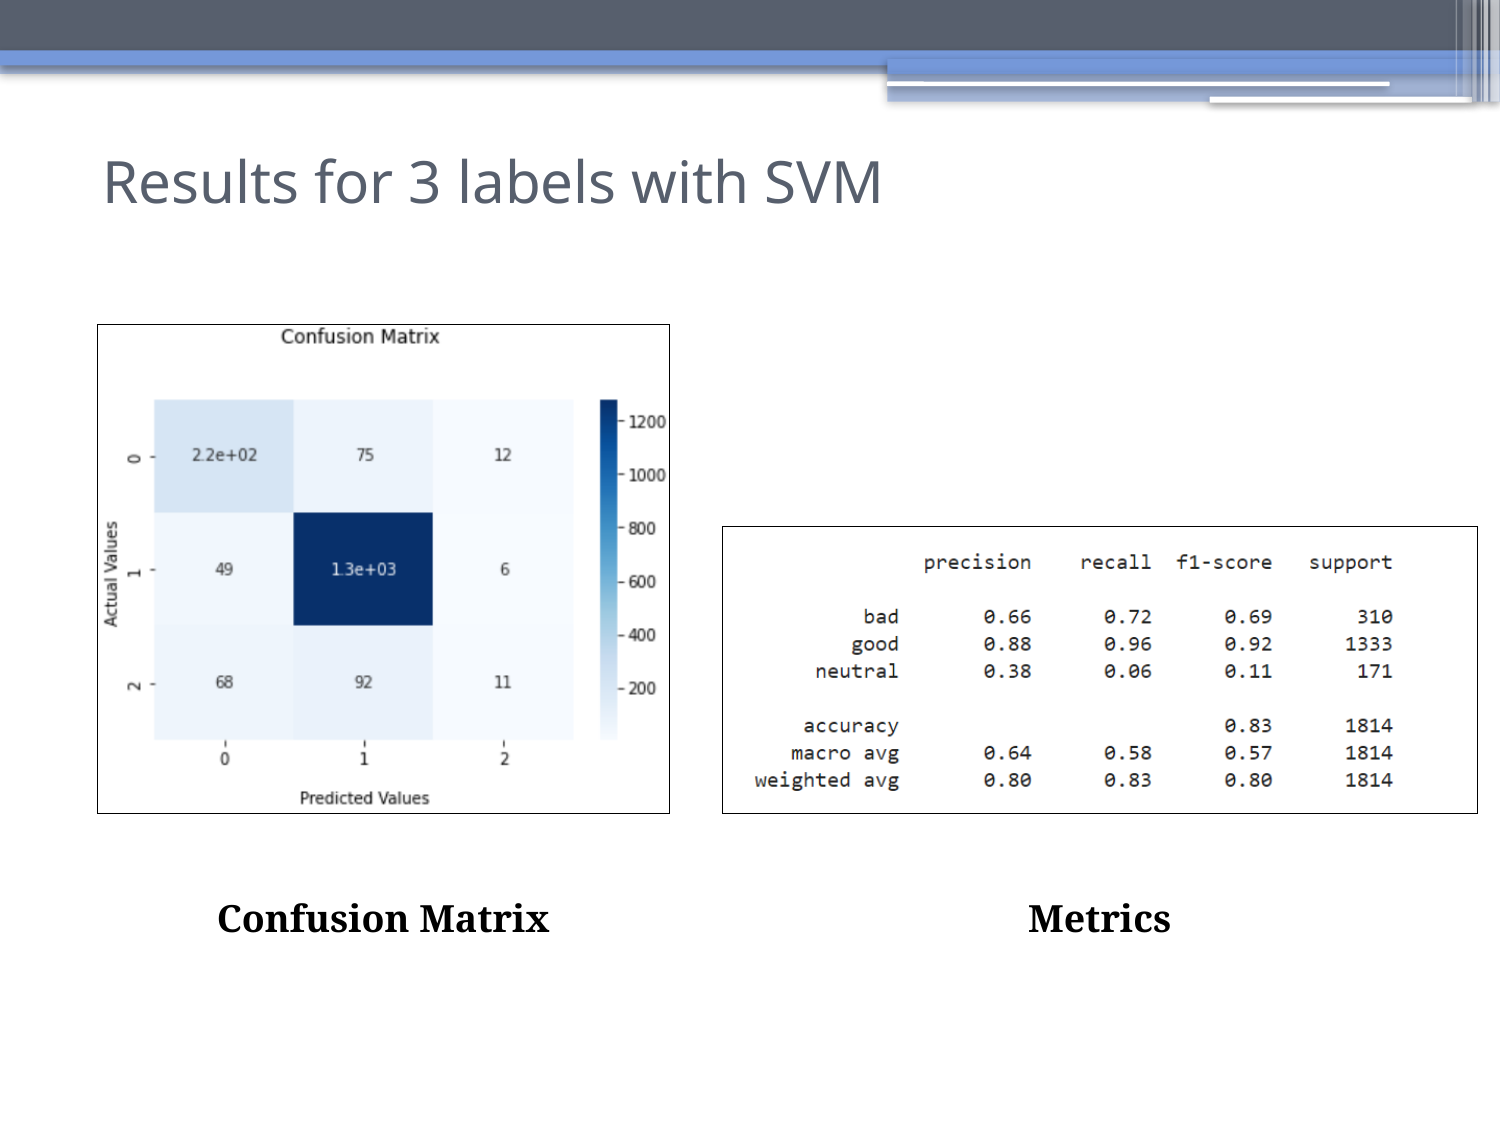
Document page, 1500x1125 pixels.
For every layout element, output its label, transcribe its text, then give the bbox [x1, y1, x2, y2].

picture [97, 324, 670, 814]
text_box Metrics [1013, 887, 1187, 993]
picture [722, 525, 1478, 814]
text_box Results for 3 labels with SVM [87, 137, 913, 223]
text_box Confusion Matrix [202, 887, 565, 993]
